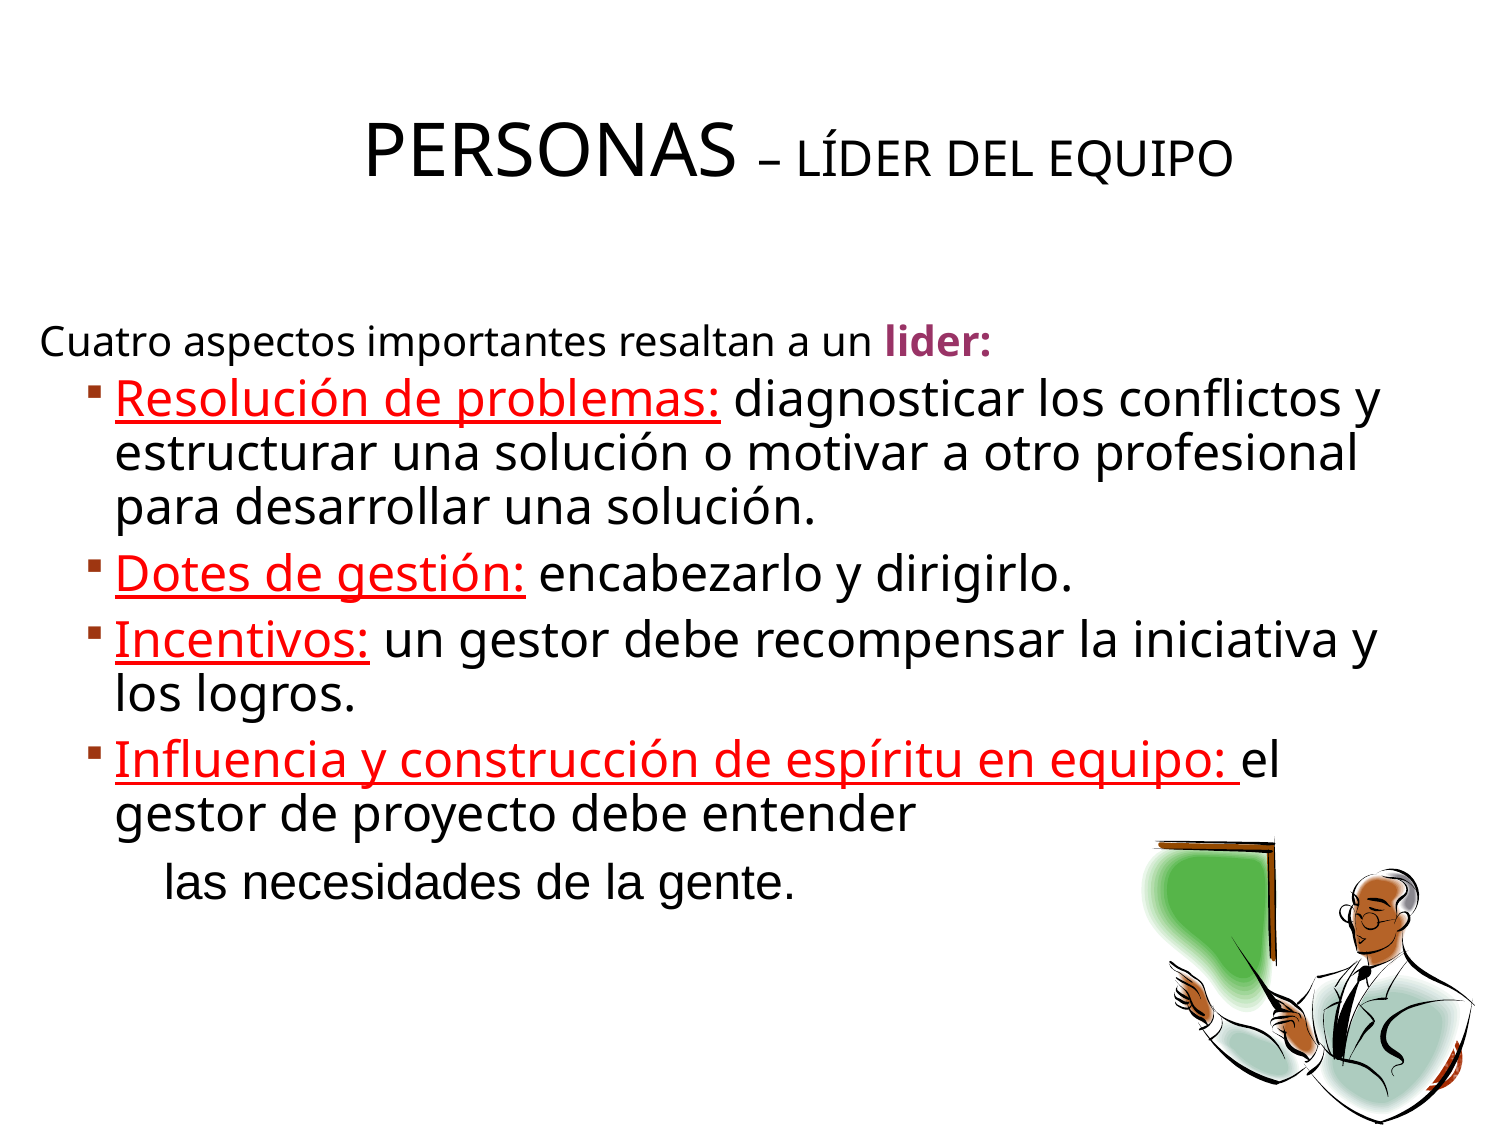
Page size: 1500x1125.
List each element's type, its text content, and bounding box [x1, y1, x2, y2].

list Cuatro aspectos importantes resaltan a un lider: Resolución de problemas: diagnosticar los conflictos y estructurar una solución o motivar a otro profesional para desarrollar una solución. Dotes de gestión: encabezarlo y dirigirlo. Incentivos: un gestor debe recompensar la iniciativa y los logros. Influencia y construcción de espíritu en equipo: el gestor de proyecto debe entender [24, 312, 1413, 988]
picture [1139, 836, 1475, 1125]
text_box las necesidades de la gente. [135, 842, 1101, 917]
title Personas – Líder del equipo [347, 104, 1474, 200]
